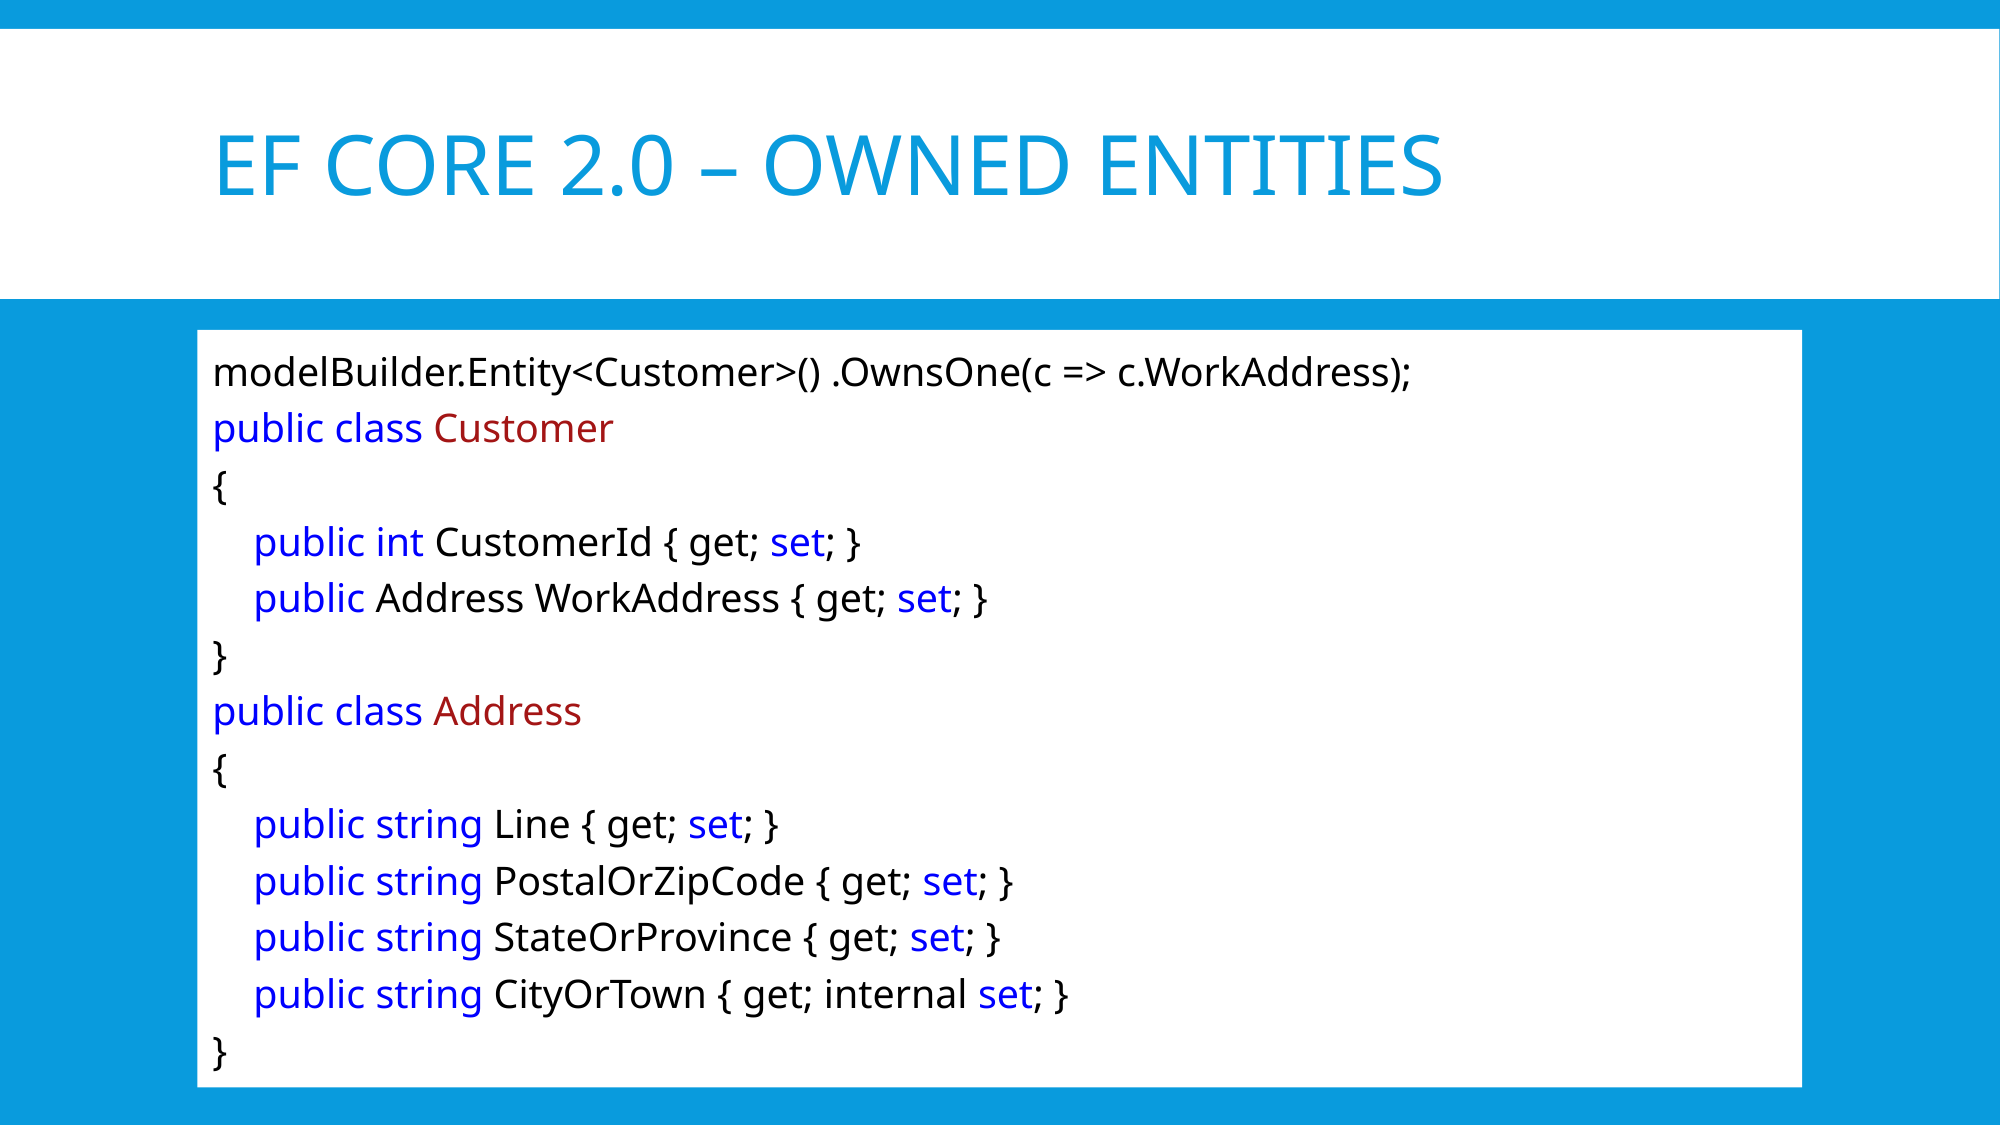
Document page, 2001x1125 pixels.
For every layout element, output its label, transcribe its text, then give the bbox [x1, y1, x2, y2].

title EF Core 2.0 – Owned Entities [197, 46, 1803, 295]
list modelBuilder.Entity<Customer>() .OwnsOne(c => c.WorkAddress); public class Customer { public int CustomerId { get; set; } public Address WorkAddress { get; set; } } public class Address { public string Line { get; set; } public string PostalOrZipCode { get; set; } public string StateOrProvince { get; set; } public string CityOrTown { get; internal set; } } [197, 329, 1803, 1088]
